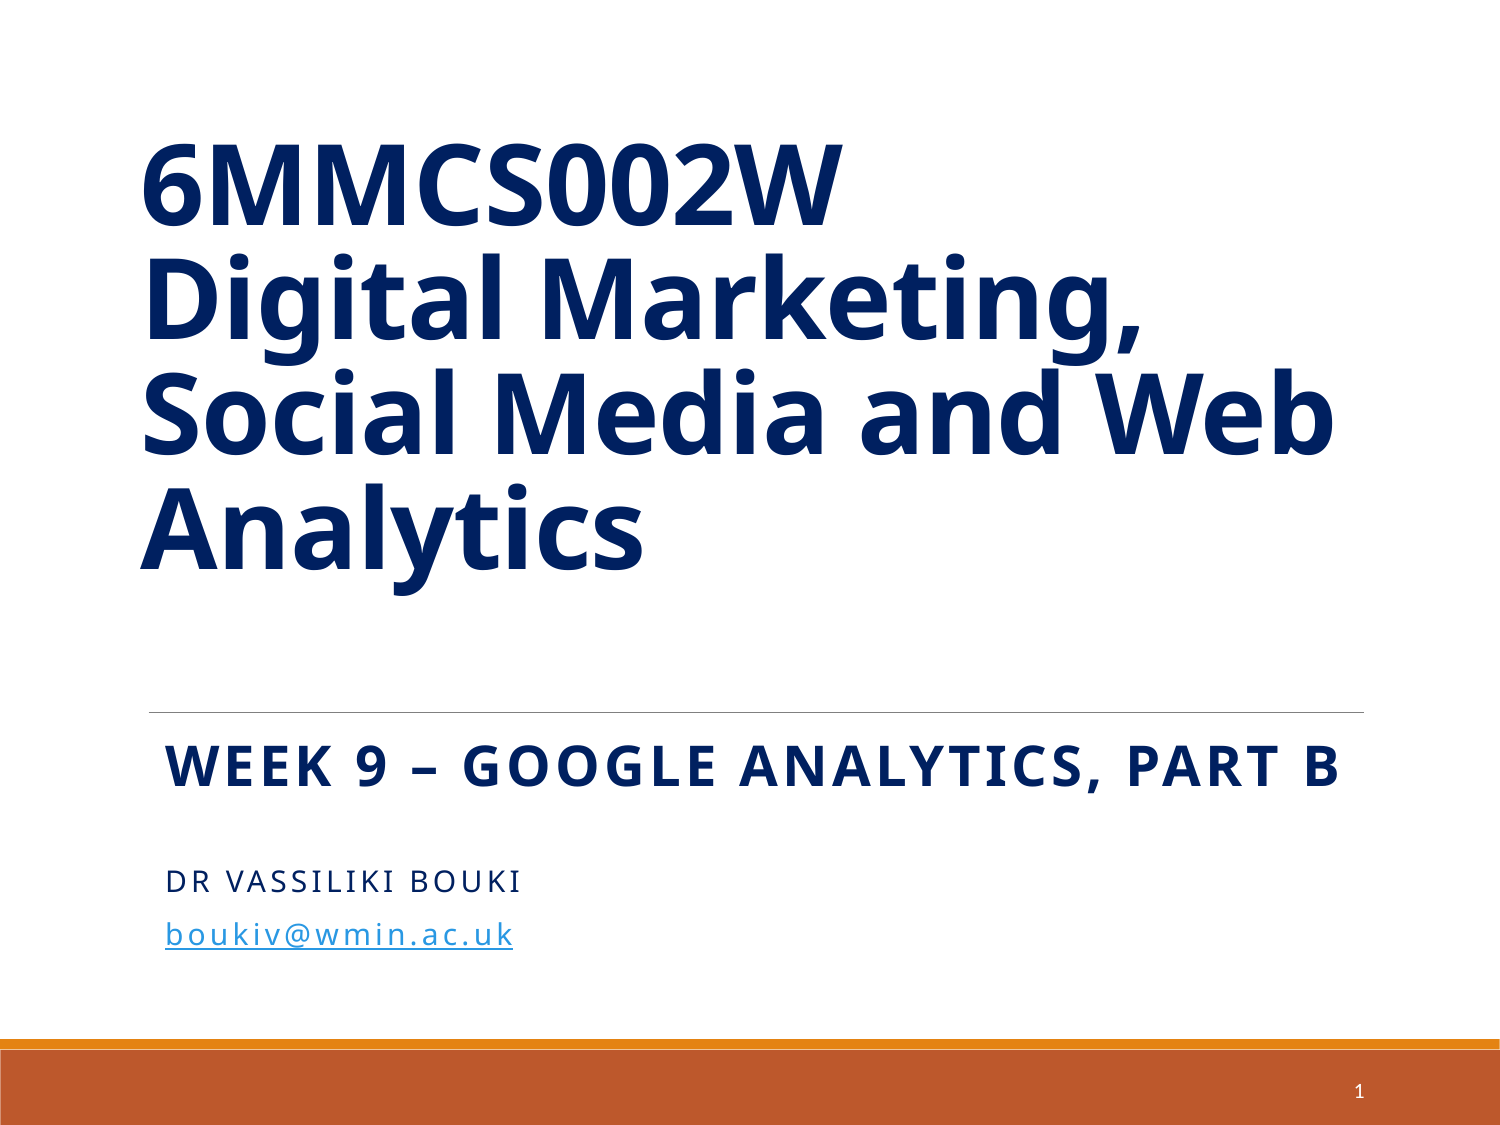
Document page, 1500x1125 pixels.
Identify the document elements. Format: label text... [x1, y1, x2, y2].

title 6MMCS002W Digital Marketing, Social Media and Web Analytics [125, 136, 1372, 600]
subtitle Week 9 – Google analyticS, Part b Dr Vassiliki Bouki boukiv@wmin.ac.uk [150, 730, 1373, 972]
slide_number 1 [1218, 1059, 1380, 1120]
